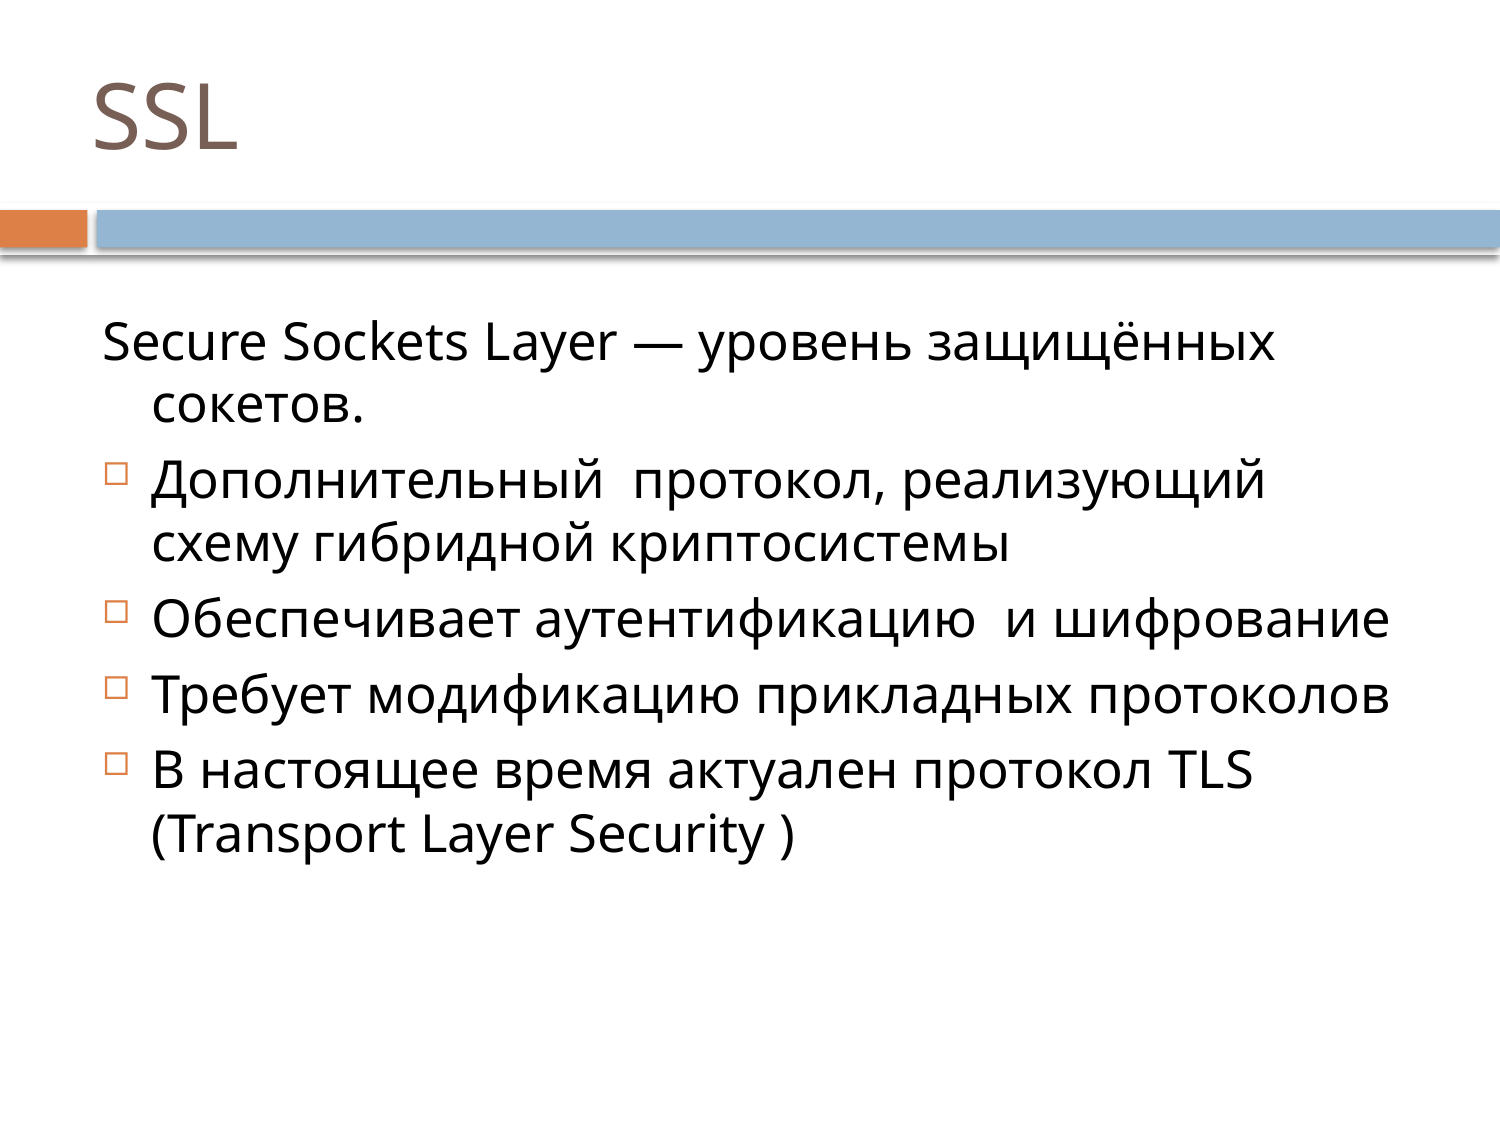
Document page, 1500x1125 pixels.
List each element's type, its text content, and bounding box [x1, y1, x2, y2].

text_box Secure Sockets Layer — уровень защищённых сокетов. Дополнительный протокол, реализующий схему гибридной криптосистемы Обеспечивает аутентификацию и шифрование Требует модификацию прикладных протоколов В настоящее время актуален протокол TLS (Transport Layer Security ) [87, 299, 1438, 875]
text_box SSL [76, 19, 1427, 207]
